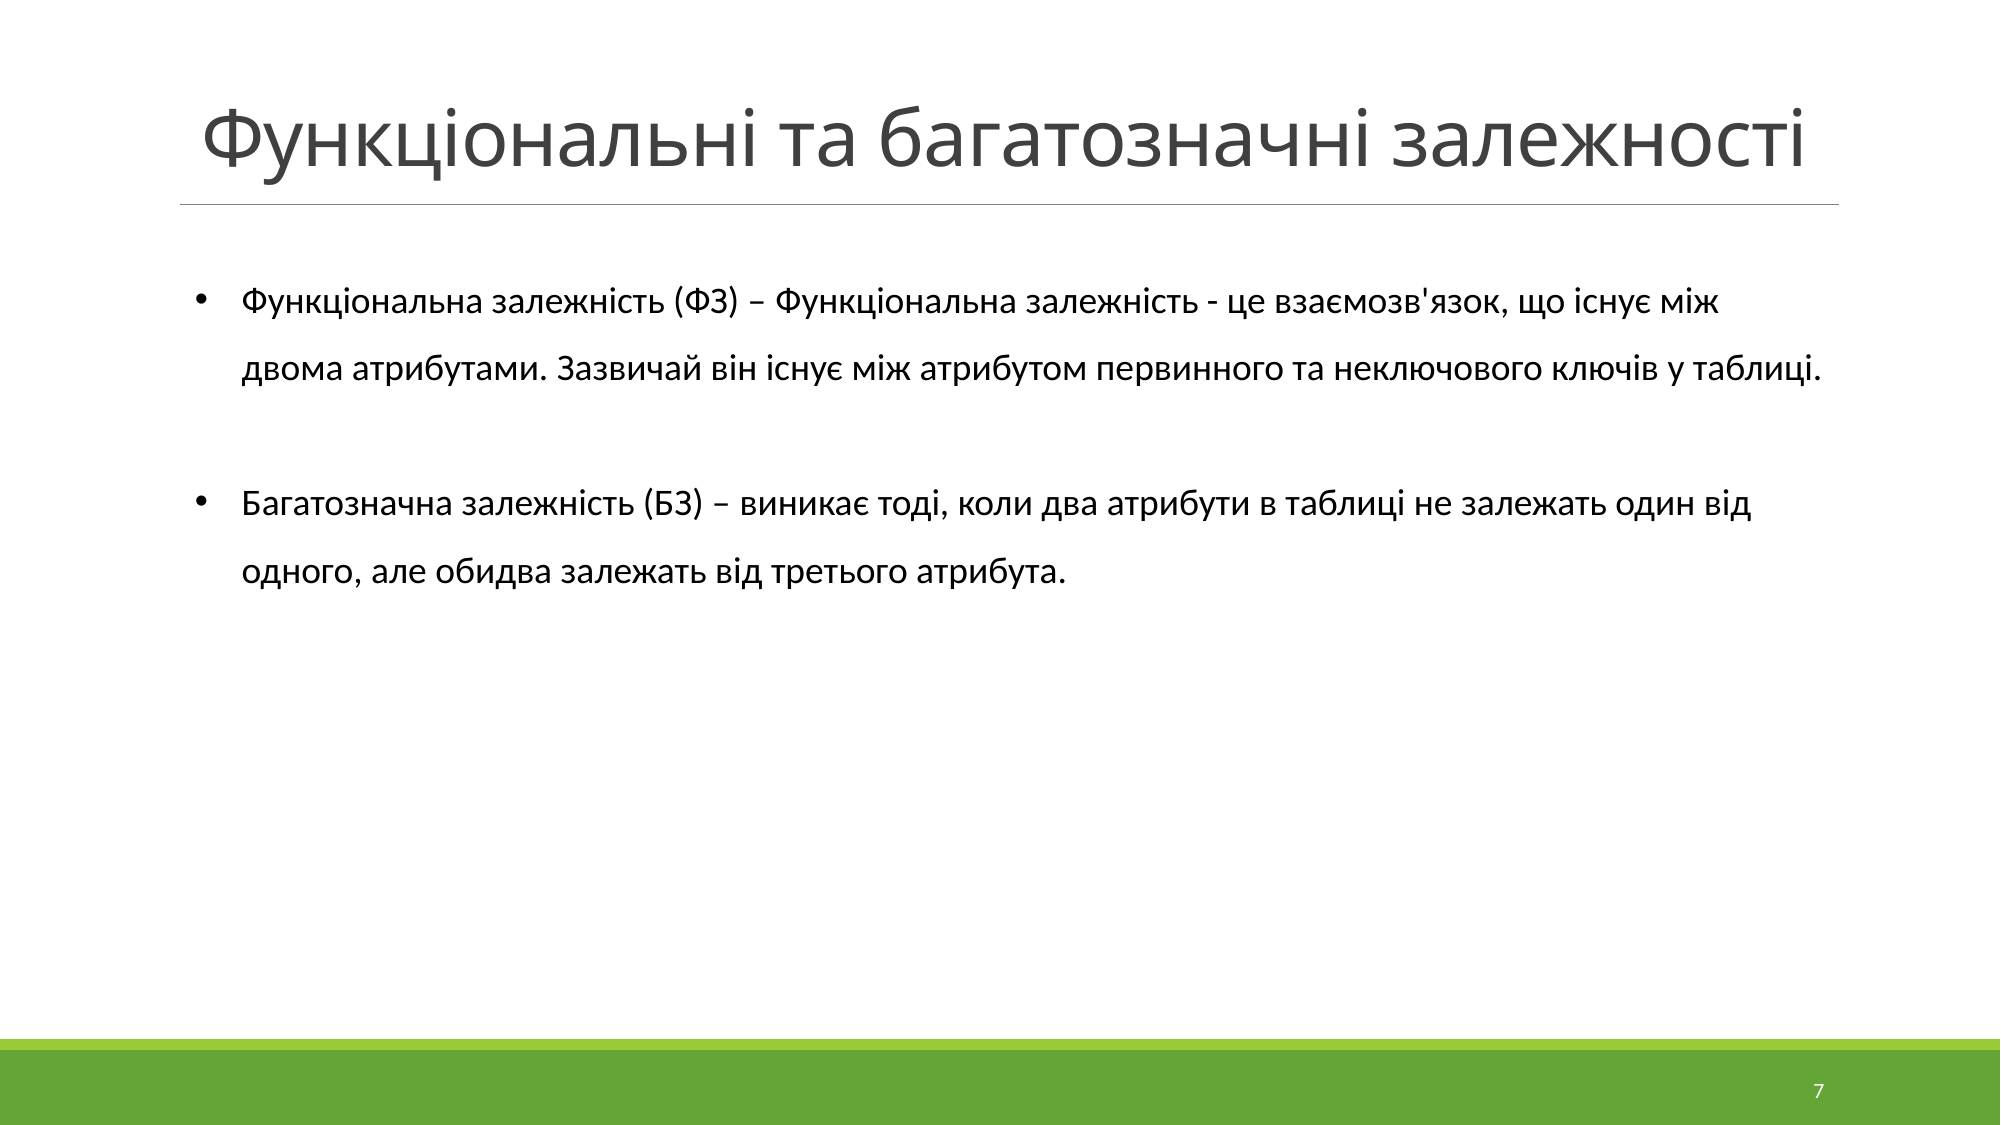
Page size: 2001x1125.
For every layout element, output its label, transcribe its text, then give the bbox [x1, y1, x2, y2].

title Функціональні та багатозначні залежності [180, 47, 1830, 191]
slide_number 7 [1624, 1059, 1840, 1120]
text_box Функціональна залежність (ФЗ) – Функціональна залежність - це взаємозв'язок, що існує між двома атрибутами. Зазвичай він існує між атрибутом первинного та неключового ключів у таблиці. Багатозначна залежність (БЗ) – виникає тоді, коли два атрибути в таблиці не залежать один від одного, але обидва залежать від третього атрибута. [179, 245, 1840, 599]
